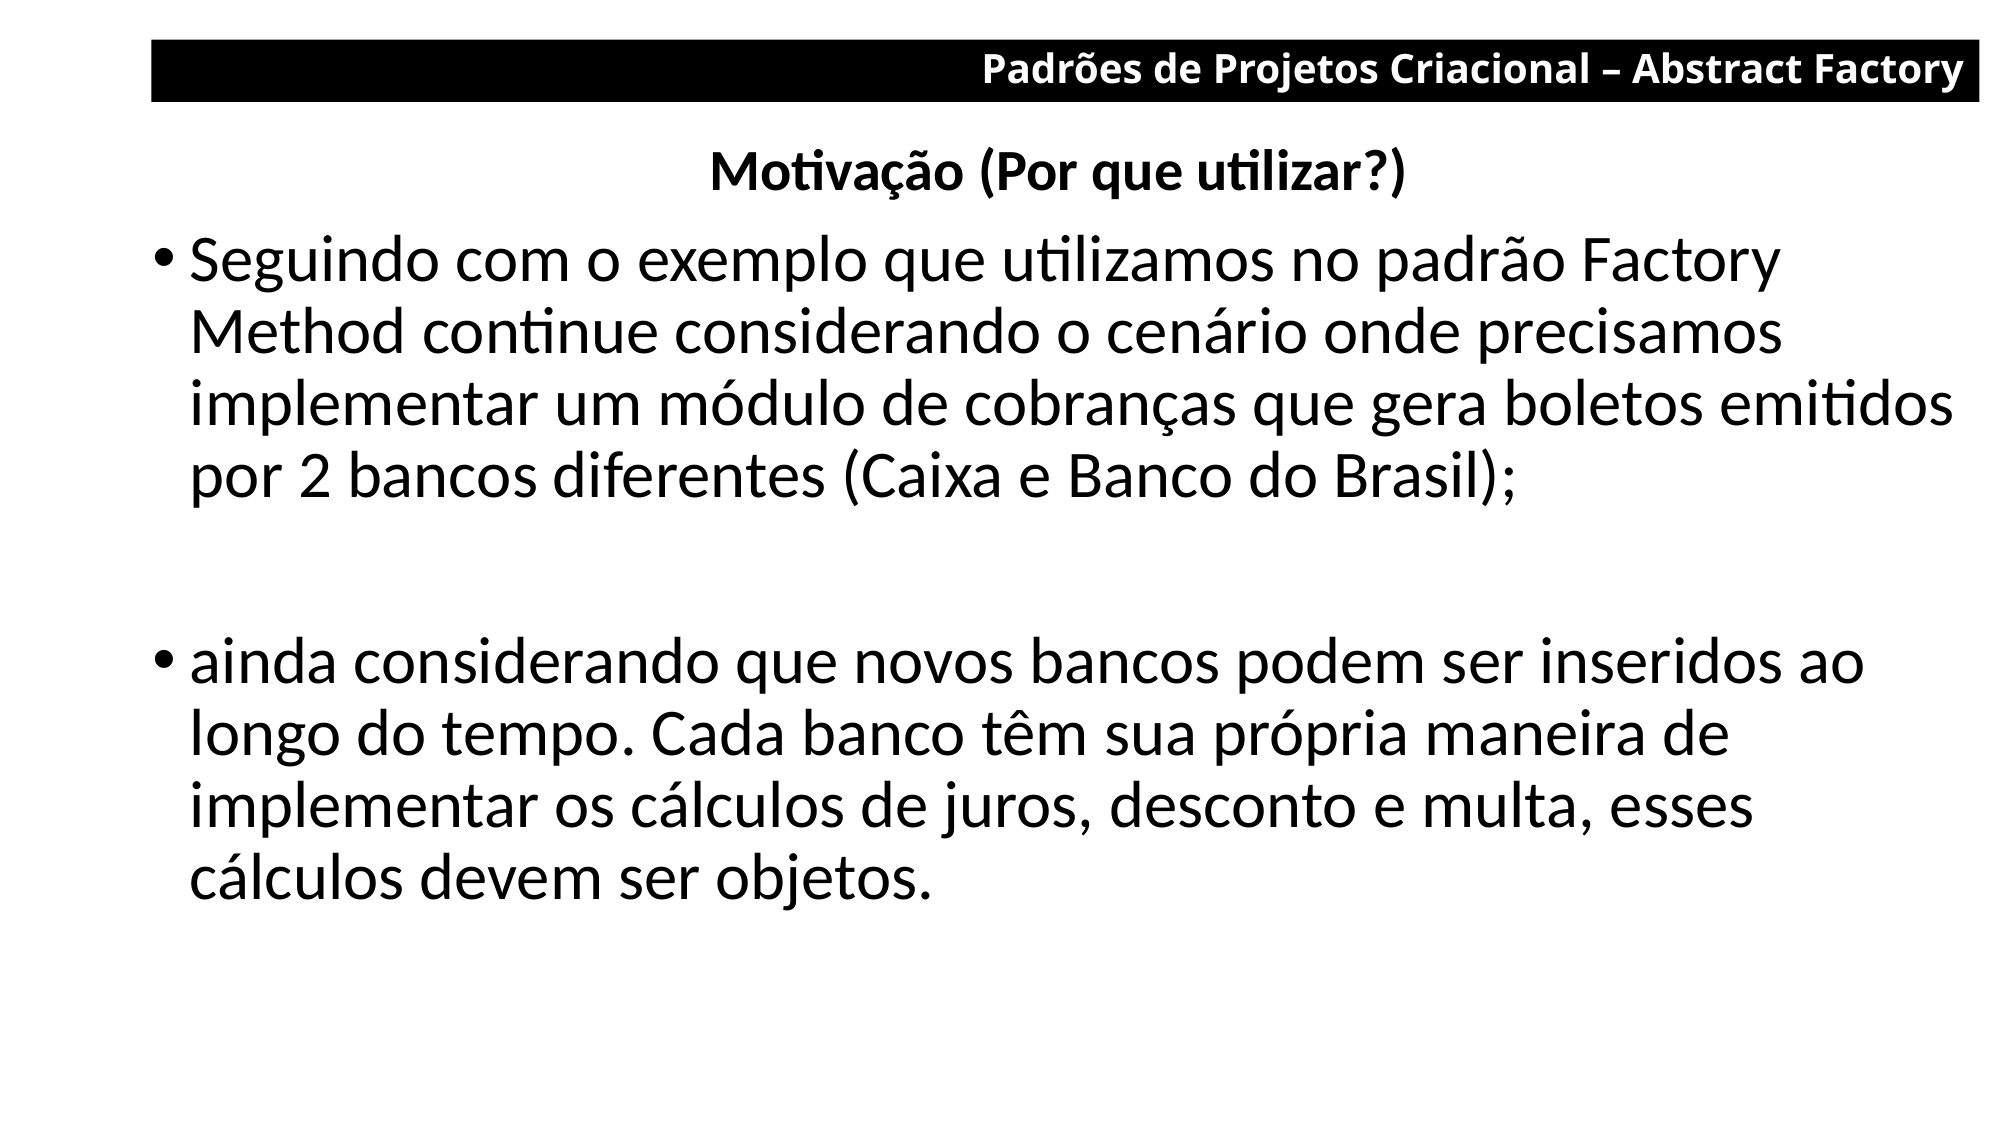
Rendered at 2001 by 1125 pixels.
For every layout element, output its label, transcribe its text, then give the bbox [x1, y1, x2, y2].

text_box Padrões de Projetos Criacional – Abstract Factory [151, 39, 1980, 102]
list Motivação (Por que utilizar?) Seguindo com o exemplo que utilizamos no padrão Factory Method continue considerando o cenário onde precisamos implementar um módulo de cobranças que gera boletos emitidos por 2 bancos diferentes (Caixa e Banco do Brasil); ainda considerando que novos bancos podem ser inseridos ao longo do tempo. Cada banco têm sua própria maneira de implementar os cálculos de juros, desconto e multa, esses cálculos devem ser objetos. [137, 132, 1980, 1014]
